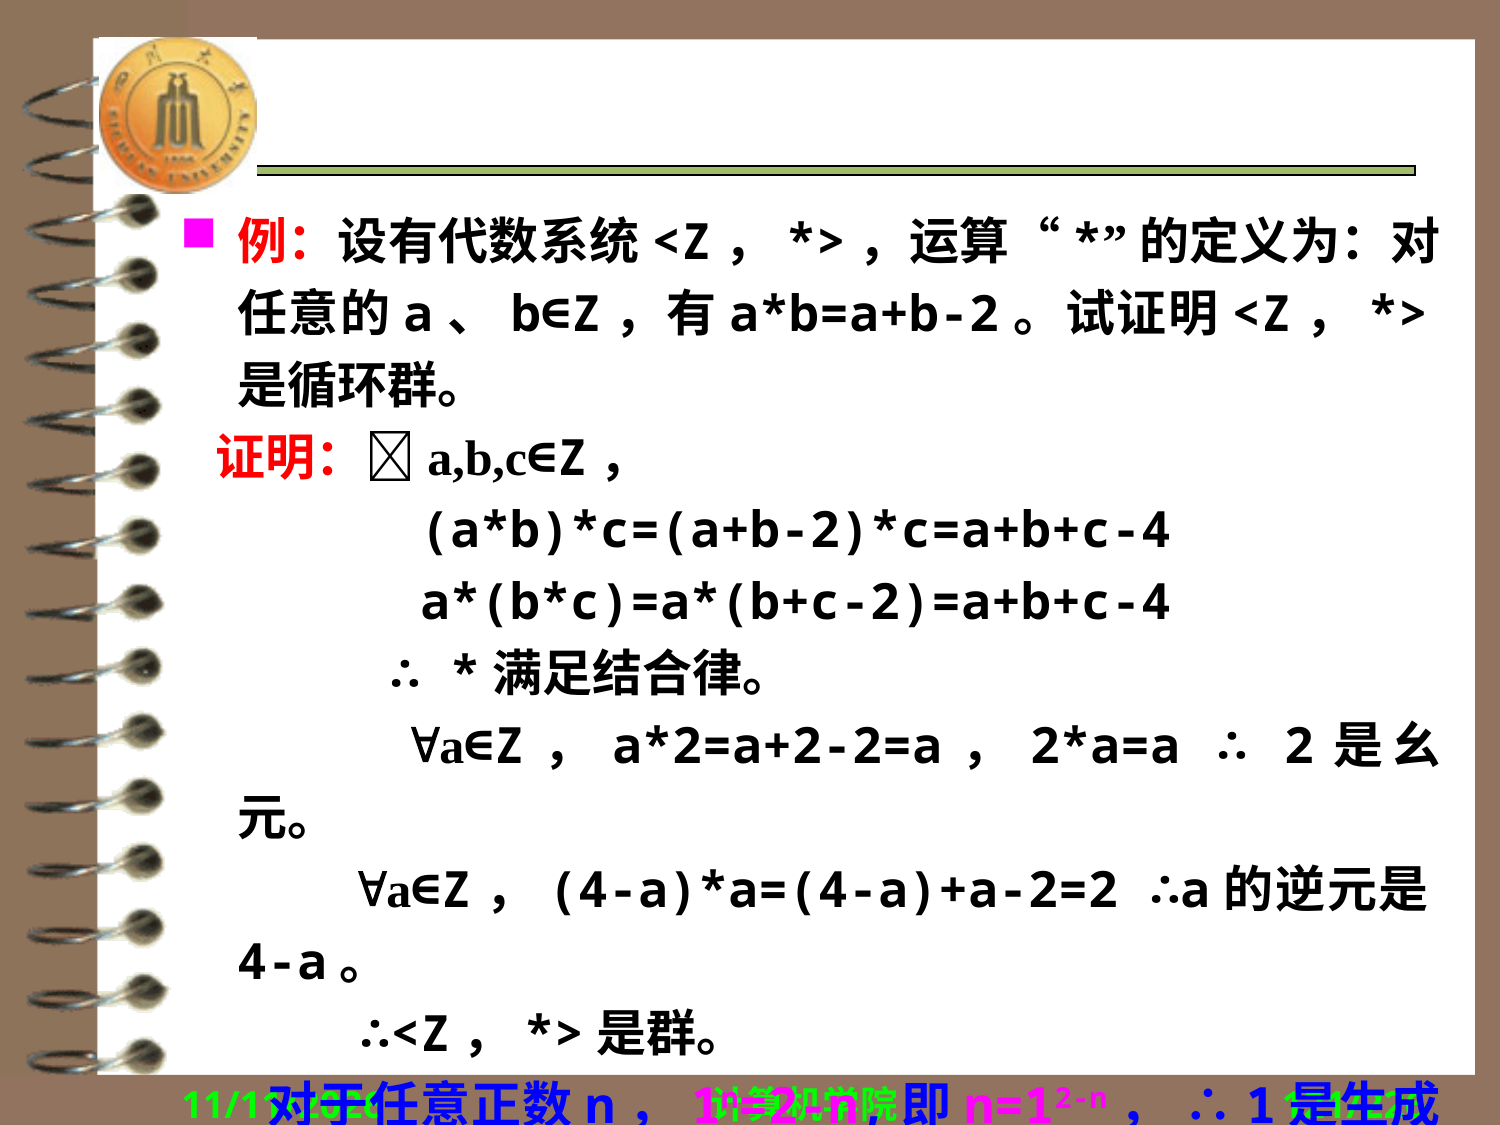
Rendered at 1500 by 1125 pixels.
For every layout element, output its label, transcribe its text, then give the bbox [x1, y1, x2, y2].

slide_number 121/226 [1128, 1073, 1442, 1100]
footer 计算机学院 [479, 1073, 1128, 1100]
picture [0, 0, 257, 1075]
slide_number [166, 1073, 479, 1100]
list 例：设有代数系统<Z，*>，运算“*”的定义为：对任意的a、b∈Z，有a*b=a+b-2。试证明<Z，*>是循环群。 证明：a,b,c∈Z， (a*b)*c=(a+b-2)*c=a+b+c-4 a*(b*c)=a*(b+c-2)=a+b+c-4 ∴ *满足结合律。 a∈Z，a*2=a+2-2=a，2*a=a ∴ 2是幺元。 a∈Z，(4-a)*a=(4-a)+a-2=2 ∴a的逆元是4-a。 ∴<Z，*>是群。 对于任意正数n，1n=2-n,即n=12-n， ∴1是生成元，也可以验证3也是生成元，3n=n+2。因此，<Z，*>是循环群。 [174, 191, 1447, 1066]
